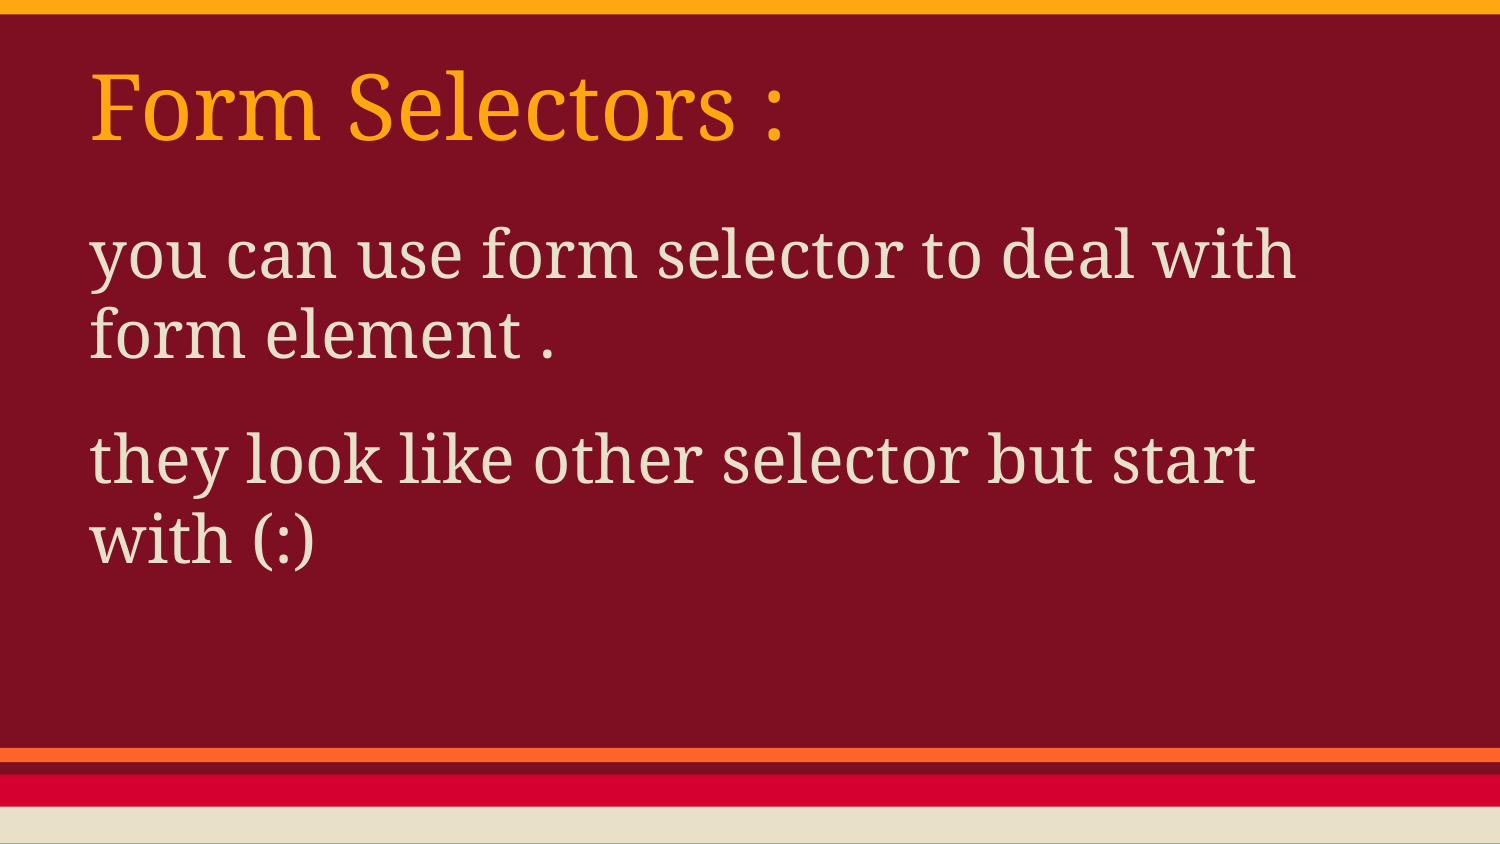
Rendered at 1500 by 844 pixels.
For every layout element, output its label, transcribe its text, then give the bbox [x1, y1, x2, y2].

text_box Form Selectors : [74, 33, 1425, 175]
text_box you can use form selector to deal with form element . they look like other selector but start with (:) [74, 196, 1425, 733]
